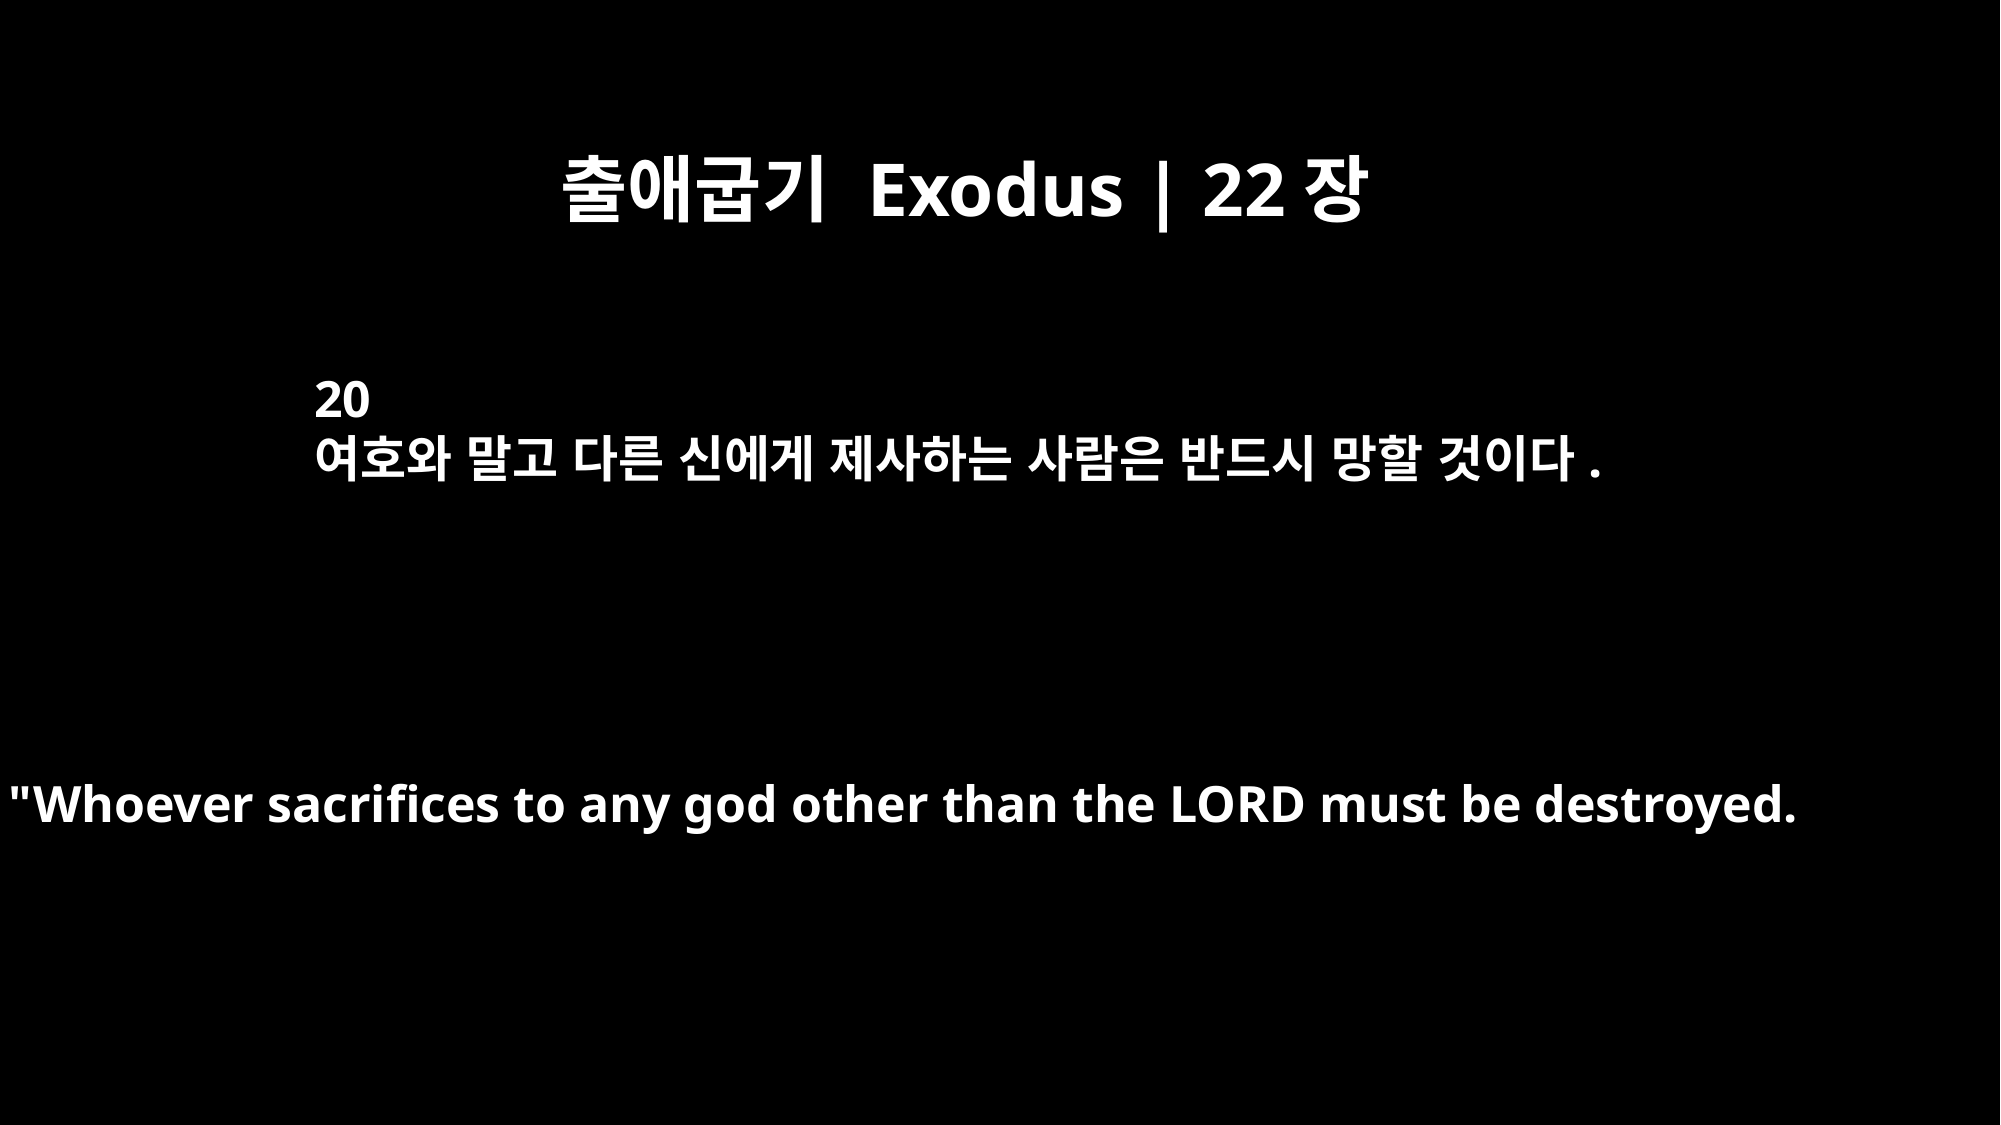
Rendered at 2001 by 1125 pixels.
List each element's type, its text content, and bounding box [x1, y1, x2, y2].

text_box 출애굽기 Exodus | 22장 [545, 136, 1387, 239]
text_box 20 여호와 말고 다른 신에게 제사하는 사람은 반드시 망할 것이다. [299, 359, 1618, 495]
text_box "Whoever sacrifices to any god other than the LORD must be destroyed. [0, 764, 1814, 840]
